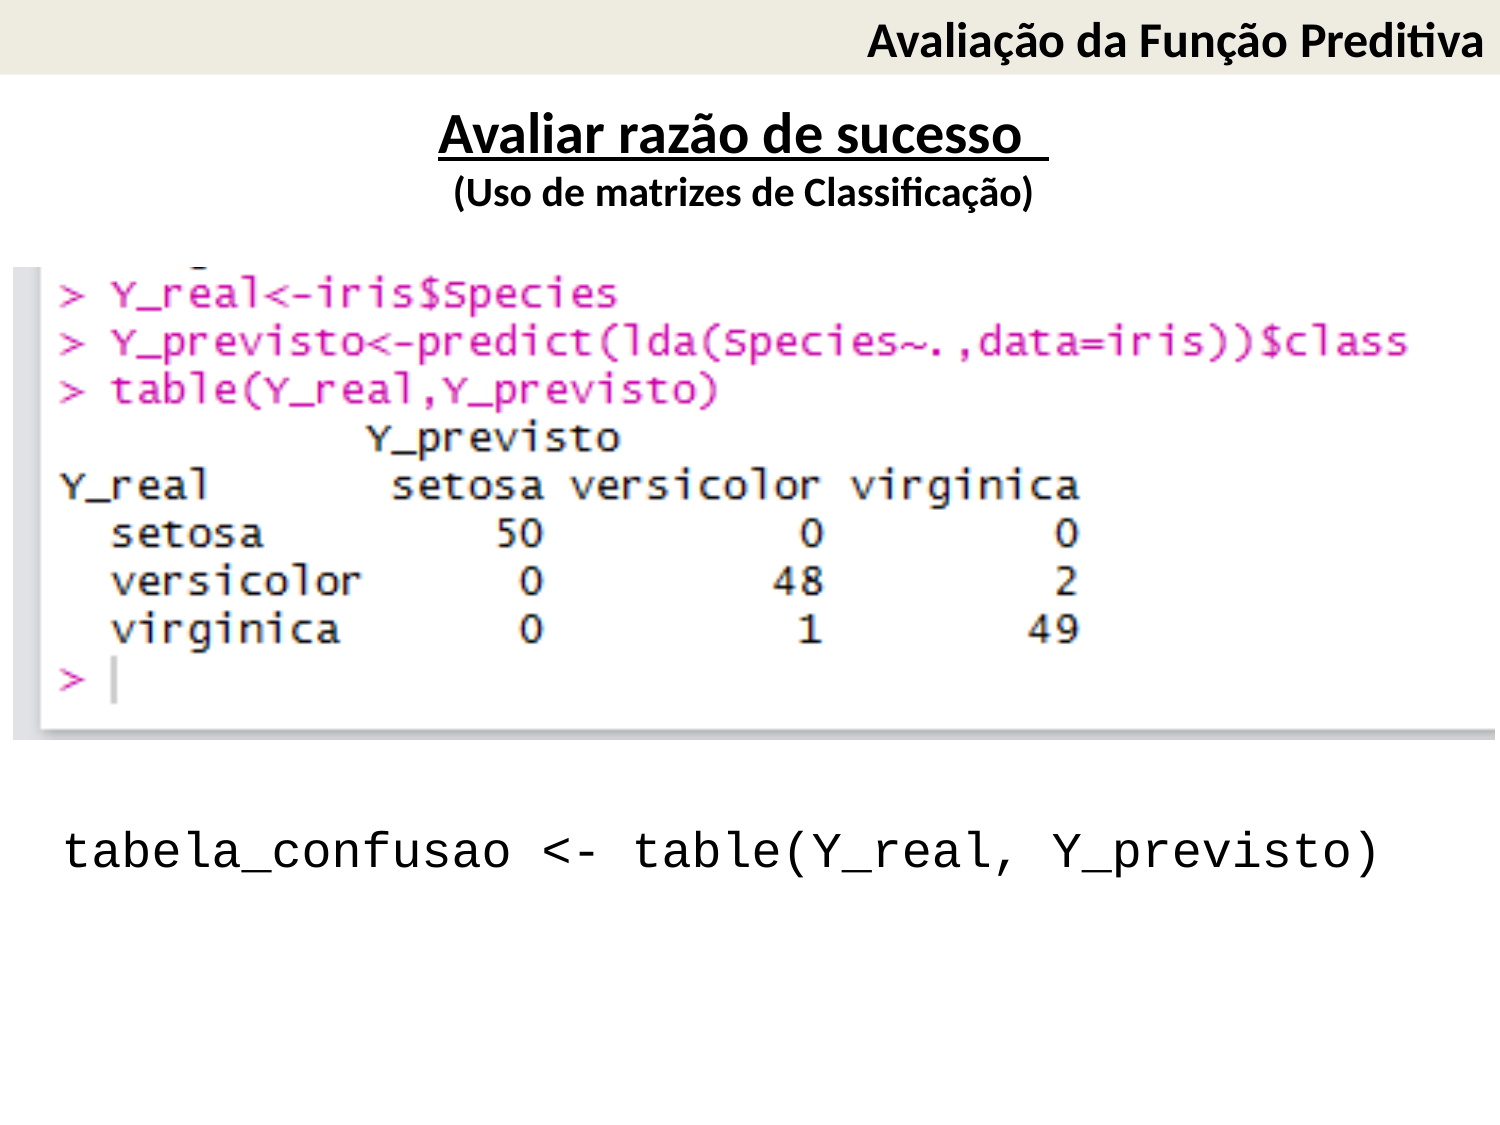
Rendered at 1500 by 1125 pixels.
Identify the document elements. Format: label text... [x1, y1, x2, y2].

text_box Avaliação da Função Preditiva [0, 0, 1500, 75]
picture [13, 266, 1495, 740]
text_box Avaliar razão de sucesso (Uso de matrizes de Classificação) [0, 87, 1488, 223]
text_box tabela_confusao <- table(Y_real, Y_previsto) [46, 810, 1397, 886]
